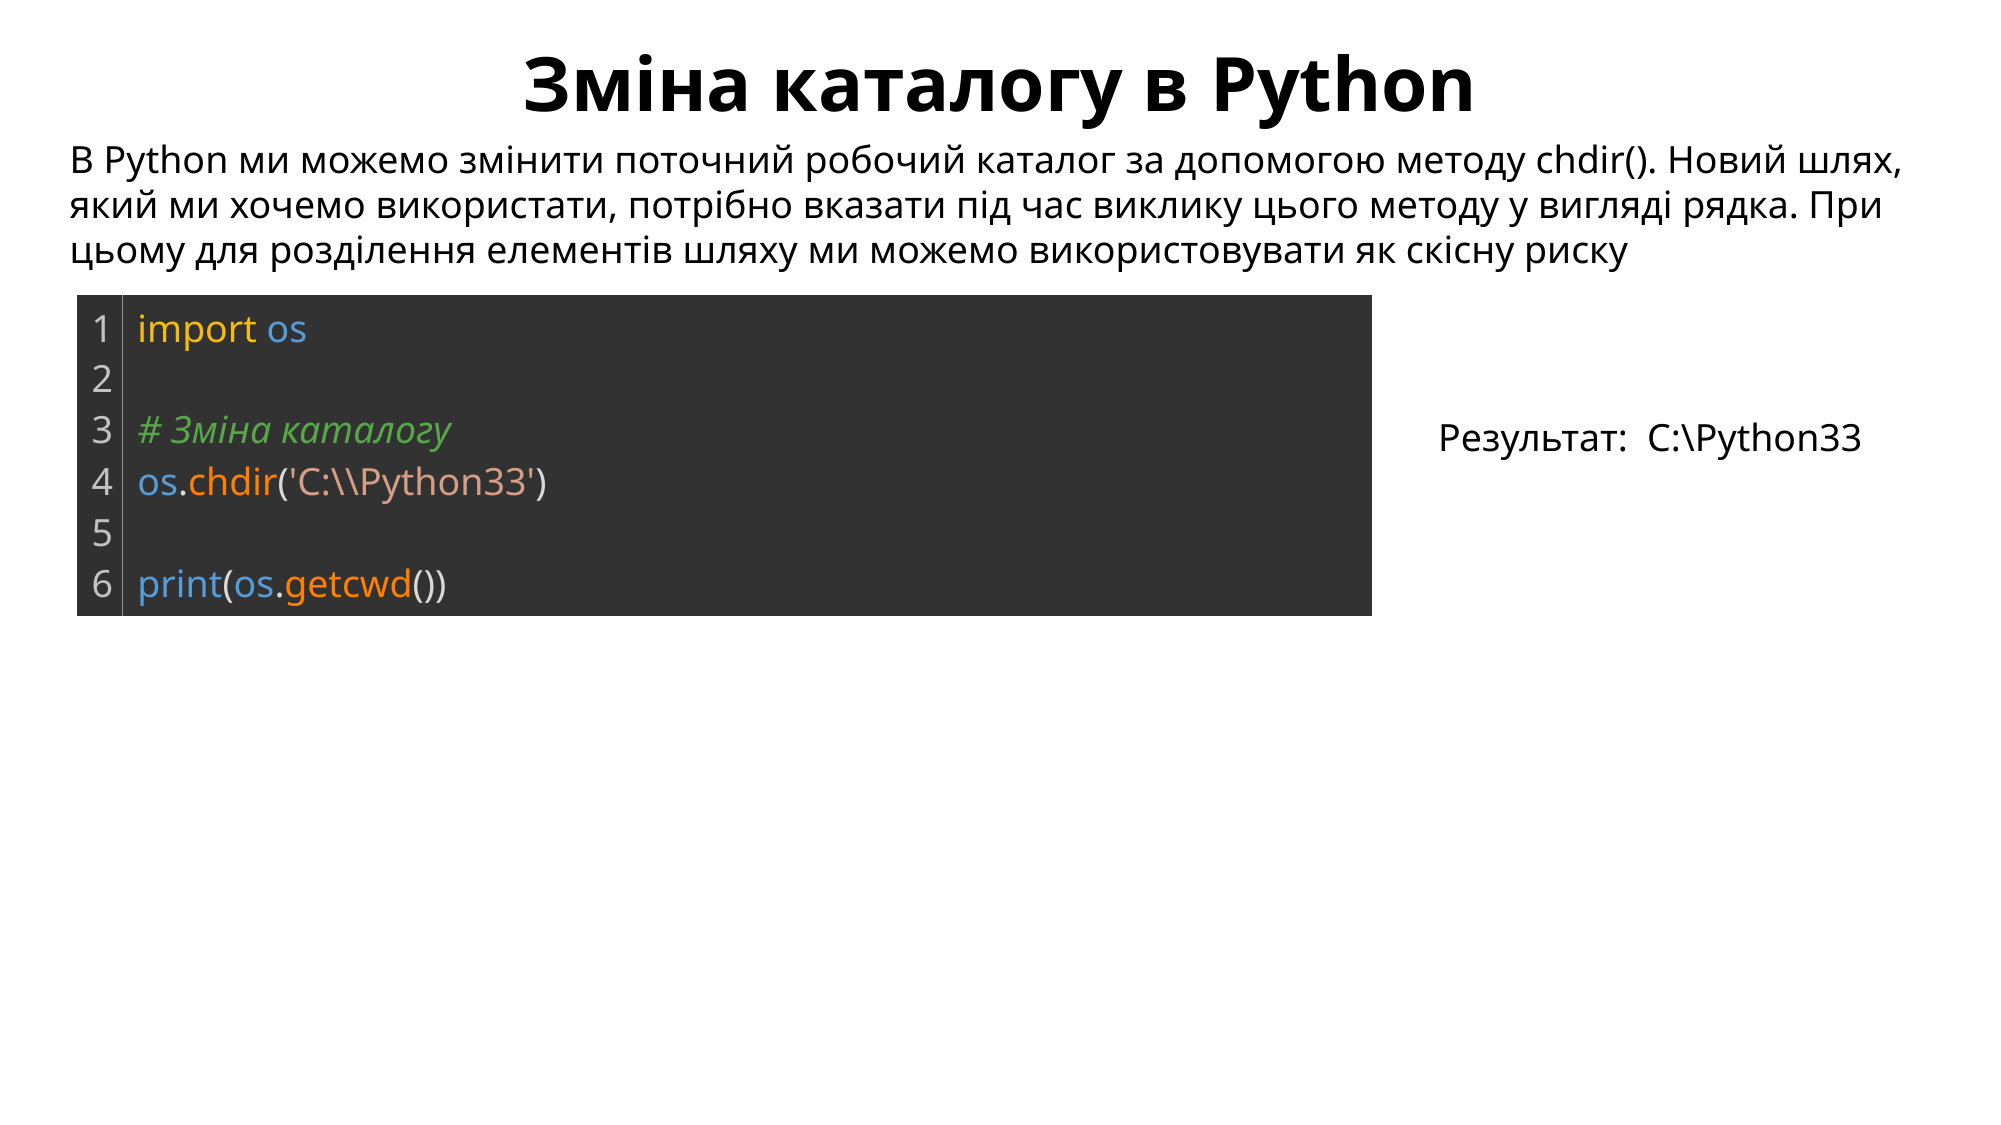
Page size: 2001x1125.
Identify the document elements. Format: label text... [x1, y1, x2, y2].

text_box Результат: C:\Python33 [1423, 406, 2000, 467]
table_header import os # Зміна каталогу os.chdir('C:\\Python33') print(os.getcwd()) [123, 295, 1372, 616]
text_box В Python ми можемо змінити поточний робочий каталог за допомогою методу chdir(). Новий шлях, який ми хочемо використати, потрібно вказати під час виклику цього методу у вигляді рядка. При цьому для розділення елементів шляху ми можемо використовувати як скісну риску [54, 129, 1962, 279]
table_header 1 2 3 4 5 6 [77, 295, 122, 616]
text_box Зміна каталогу в Python [0, 28, 2000, 134]
